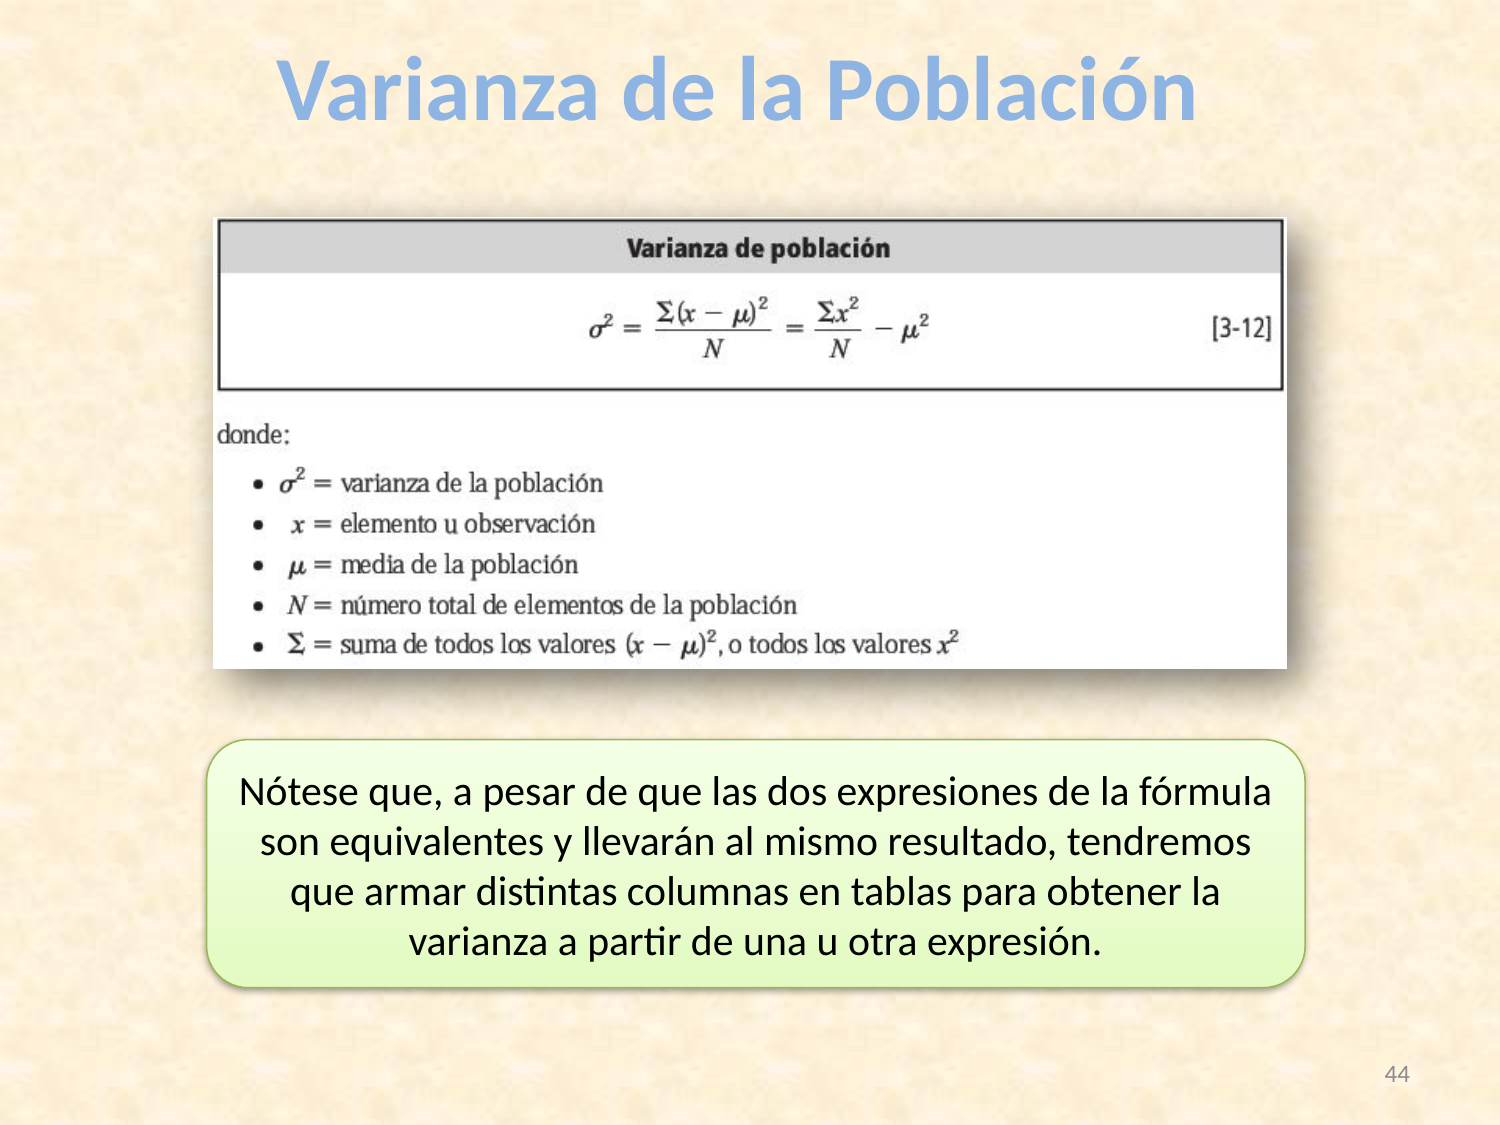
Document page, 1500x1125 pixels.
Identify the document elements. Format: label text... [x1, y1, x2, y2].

picture [0, 0, 1500, 1125]
slide_number 44 [1074, 1042, 1425, 1103]
title Varianza de la Población [64, 42, 1412, 126]
text_box Nótese que, a pesar de que las dos expresiones de la fórmula son equivalentes y llevarán al mismo resultado, tendremos que armar distintas columnas en tablas para obtener la varianza a partir de una u otra expresión. [205, 738, 1306, 989]
